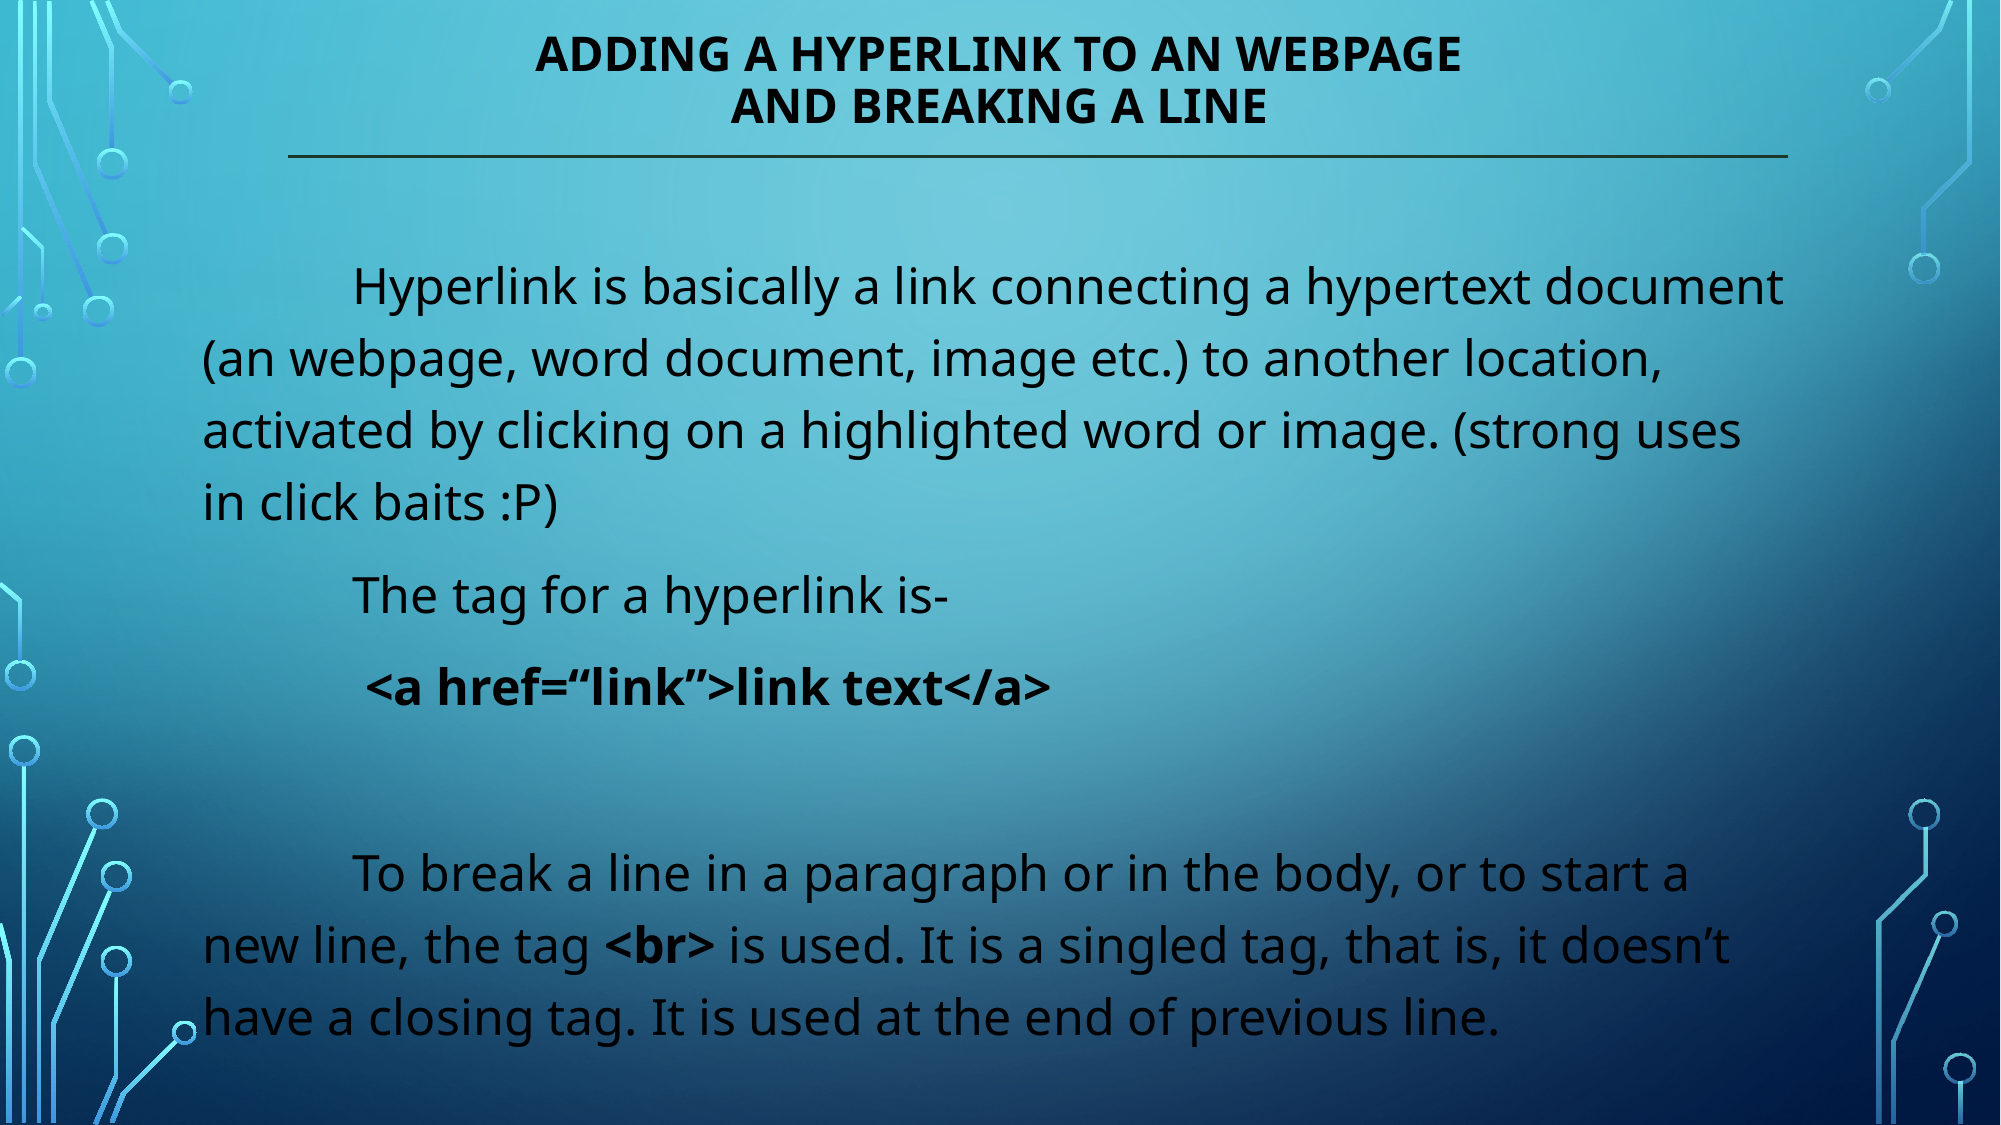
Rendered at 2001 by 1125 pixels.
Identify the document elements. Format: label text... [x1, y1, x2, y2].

title Adding a hyperlink to an webpage And breaking a line [187, 22, 1813, 141]
list Hyperlink is basically a link connecting a hypertext document (an webpage, word document, image etc.) to another location, activated by clicking on a highlighted word or image. (strong uses in click baits :P) The tag for a hyperlink is- <a href=“link”>link text</a> To break a line in a paragraph or in the body, or to start a new line, the tag <br> is used. It is a singled tag, that is, it doesn’t have a closing tag. It is used at the end of previous line. [187, 141, 1813, 1125]
